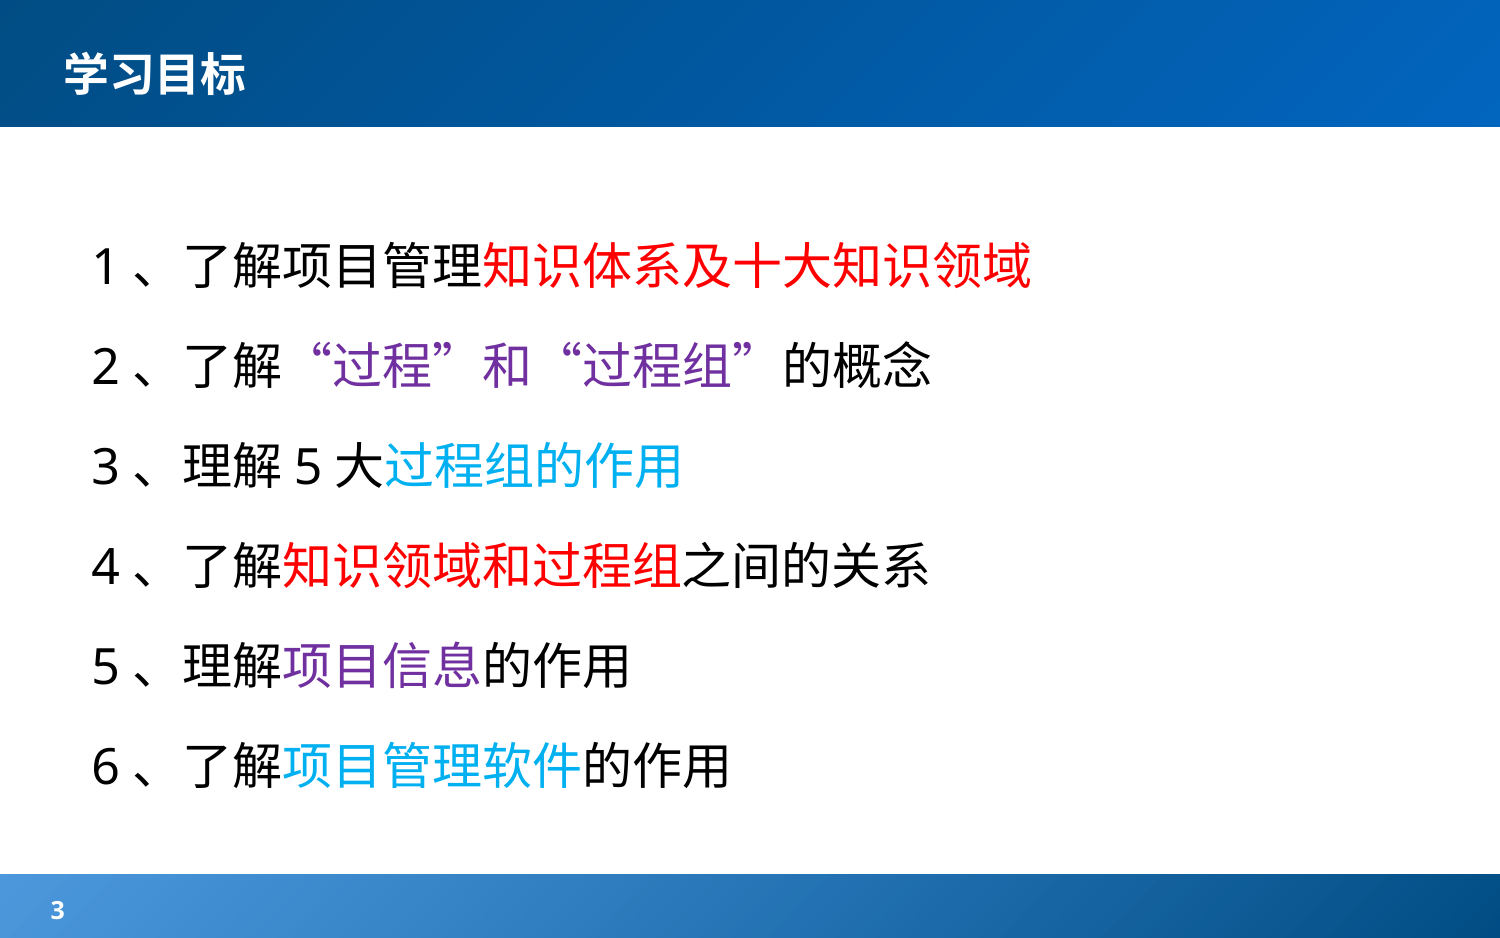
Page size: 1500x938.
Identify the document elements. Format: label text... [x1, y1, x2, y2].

text_box 1、了解项目管理知识体系及十大知识领域 2、了解“过程”和“过程组”的概念 3、理解5大过程组的作用 4、了解知识领域和过程组之间的关系 5、理解项目信息的作用 6、了解项目管理软件的作用 [76, 197, 1424, 783]
title 学习目标 [48, 19, 1005, 127]
